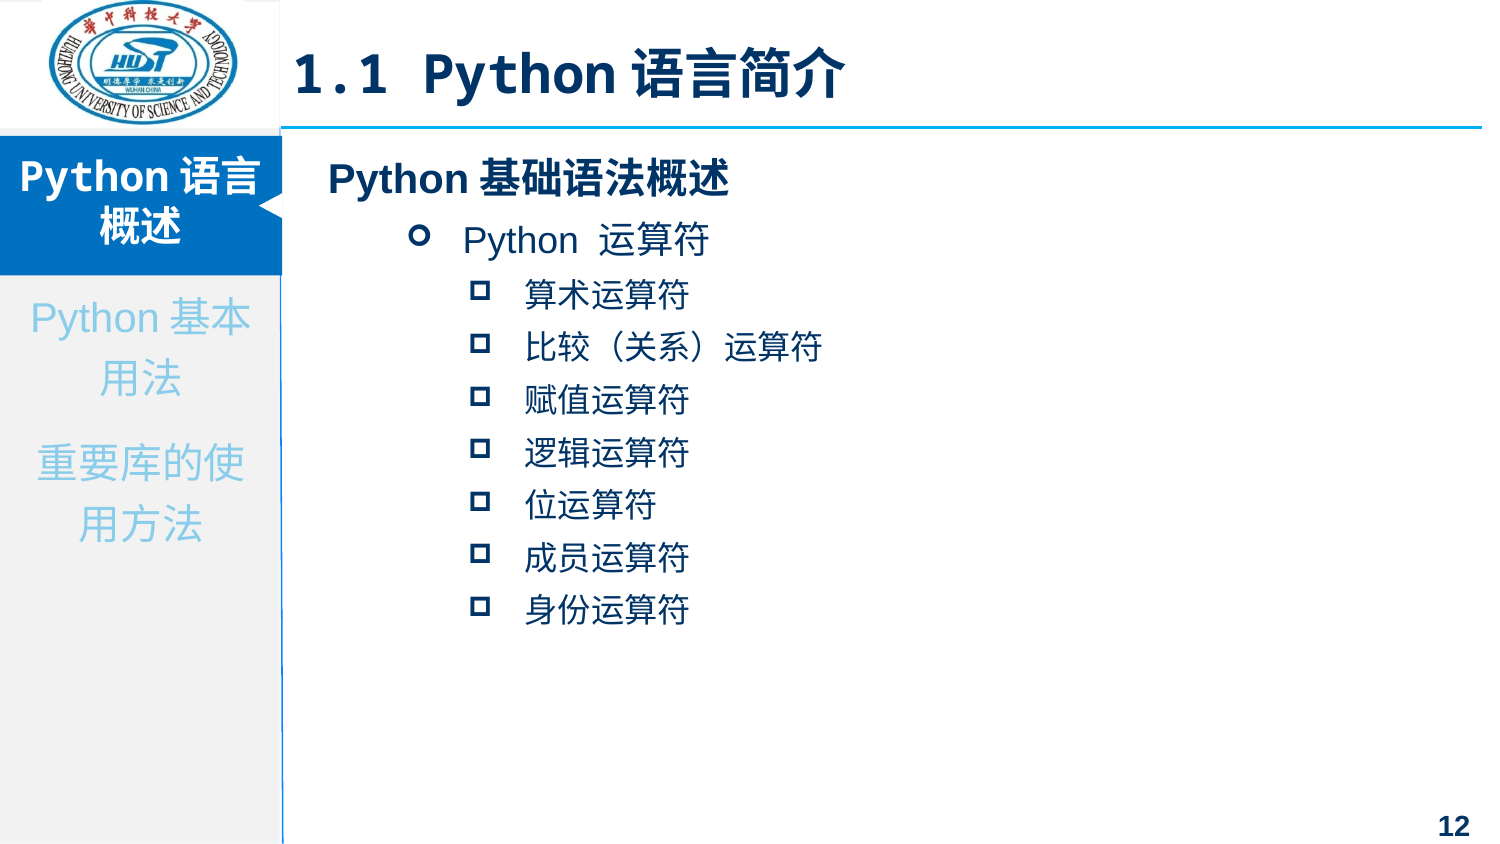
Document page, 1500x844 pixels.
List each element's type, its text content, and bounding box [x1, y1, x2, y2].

list Python基础语法概述 Python 运算符 算术运算符 比较（关系）运算符 赋值运算符 逻辑运算符 位运算符 成员运算符 身份运算符 [312, 150, 1500, 794]
text_box 1.1 Python语言简介 [277, 0, 1495, 127]
picture [42, 0, 244, 128]
